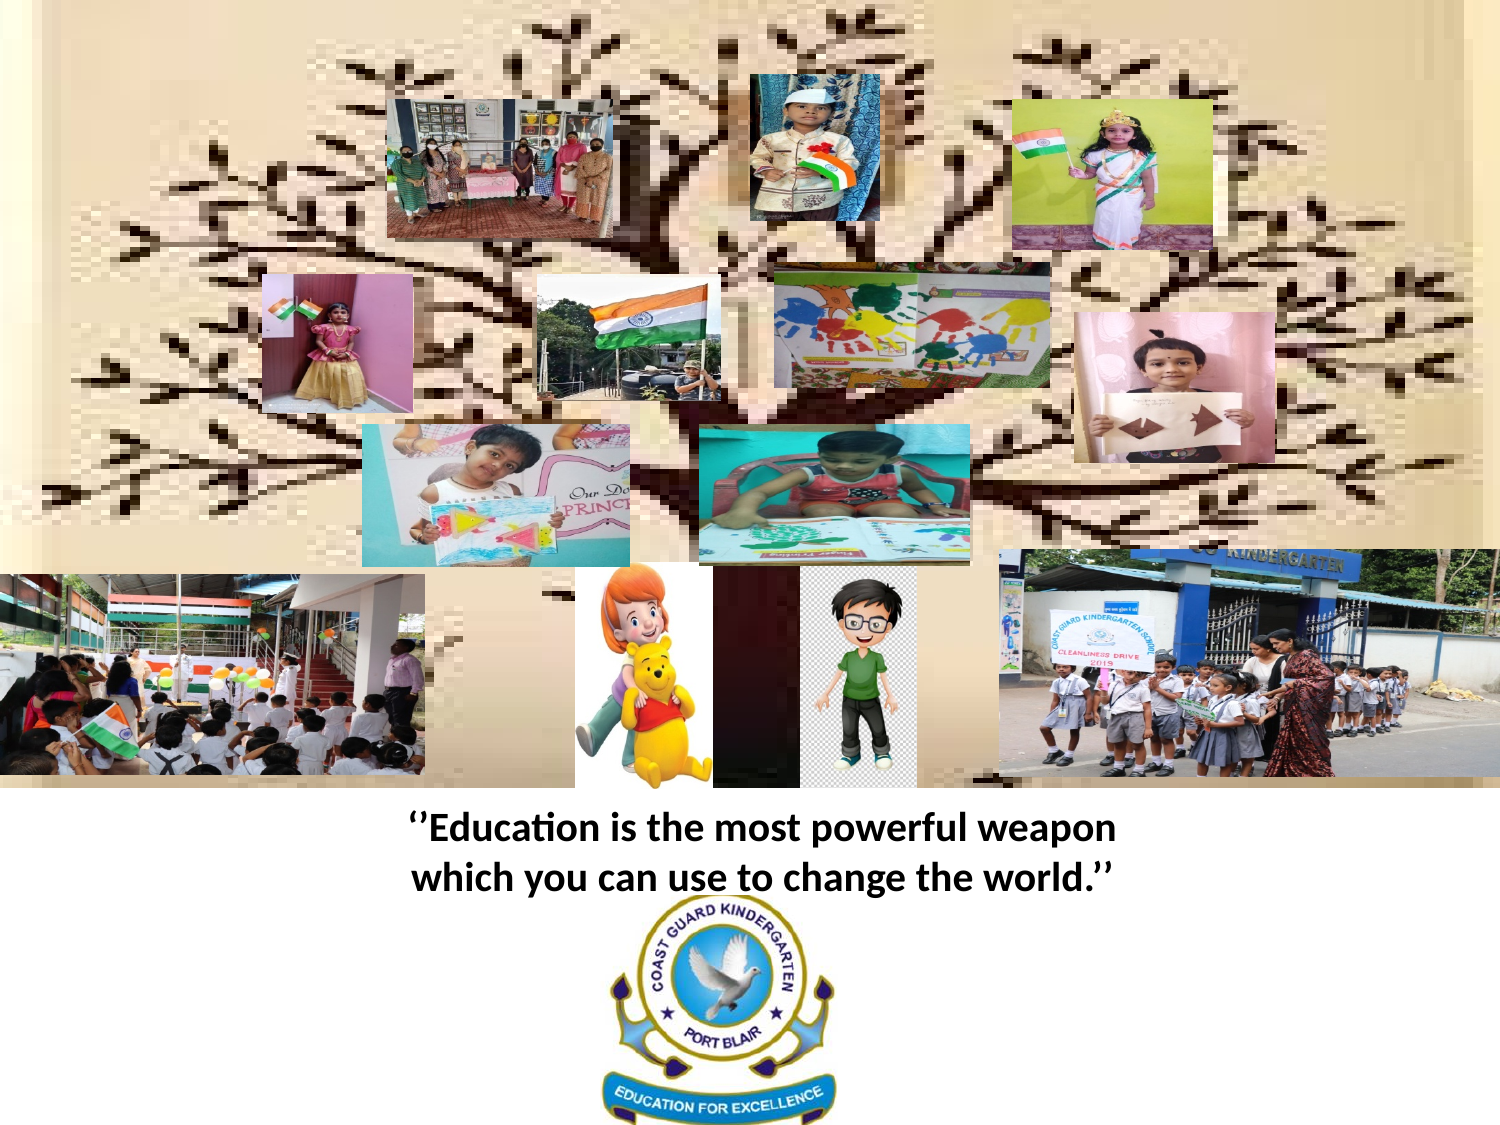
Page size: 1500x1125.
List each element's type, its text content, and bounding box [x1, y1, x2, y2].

picture [0, 0, 1500, 789]
title ‘’Education is the most powerful weapon which you can use to change the world.’’ [312, 797, 1213, 925]
picture [599, 895, 838, 1125]
